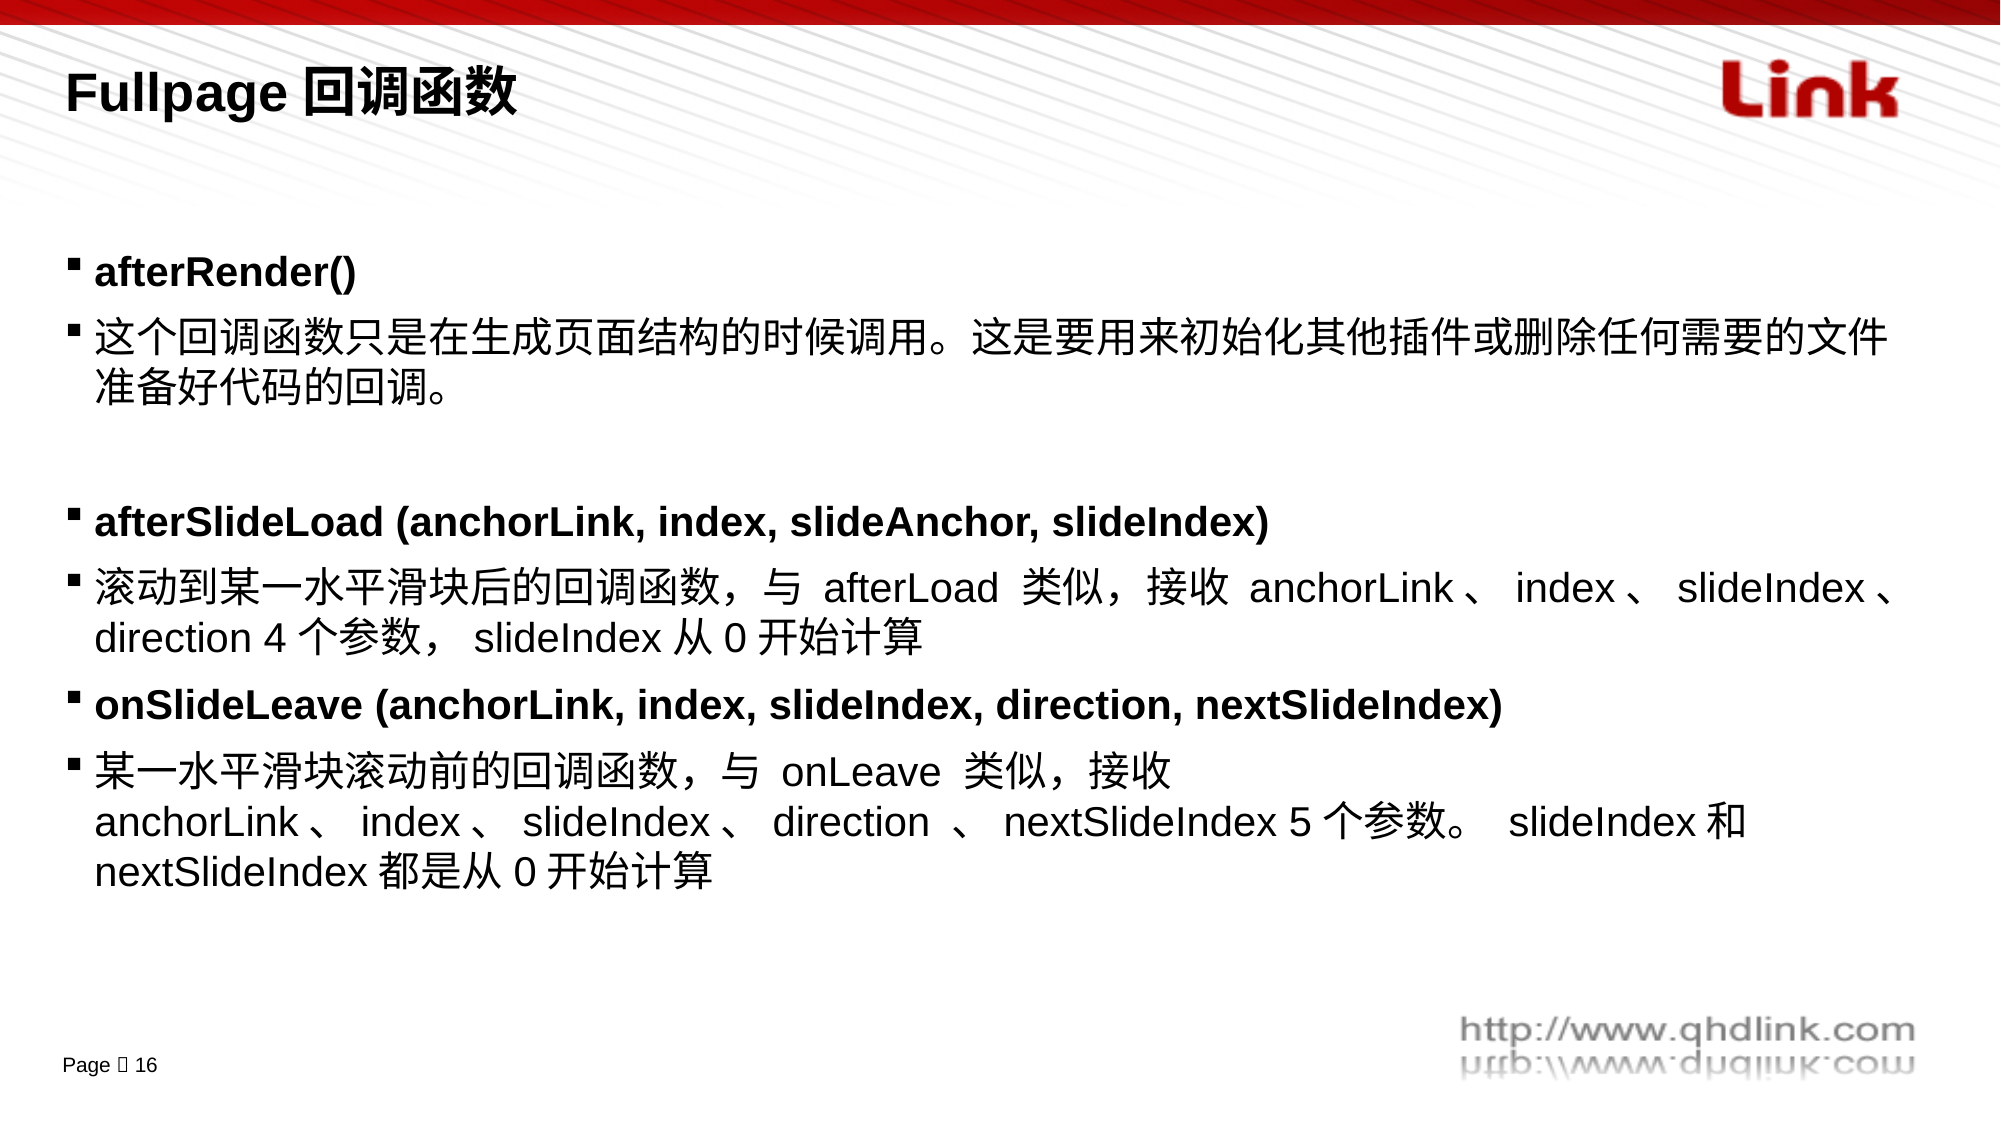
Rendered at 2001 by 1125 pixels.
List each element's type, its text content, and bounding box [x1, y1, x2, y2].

title Fullpage回调函数 [65, 57, 1697, 164]
picture [0, 0, 2001, 1125]
list afterRender() 这个回调函数只是在生成页面结构的时候调用。这是要用来初始化其他插件或删除任何需要的文件准备好代码的回调。 afterSlideLoad (anchorLink, index, slideAnchor, slideIndex) 滚动到某一水平滑块后的回调函数，与 afterLoad 类似，接收 anchorLink、index、slideIndex、direction 4个参数，slideIndex从0开始计算 onSlideLeave (anchorLink, index, slideIndex, direction, nextSlideIndex) 某一水平滑块滚动前的回调函数，与 onLeave 类似，接收 anchorLink、index、slideIndex、direction 、nextSlideIndex 5个参数。 slideIndex和nextSlideIndex都是从0开始计算 [64, 244, 1930, 952]
